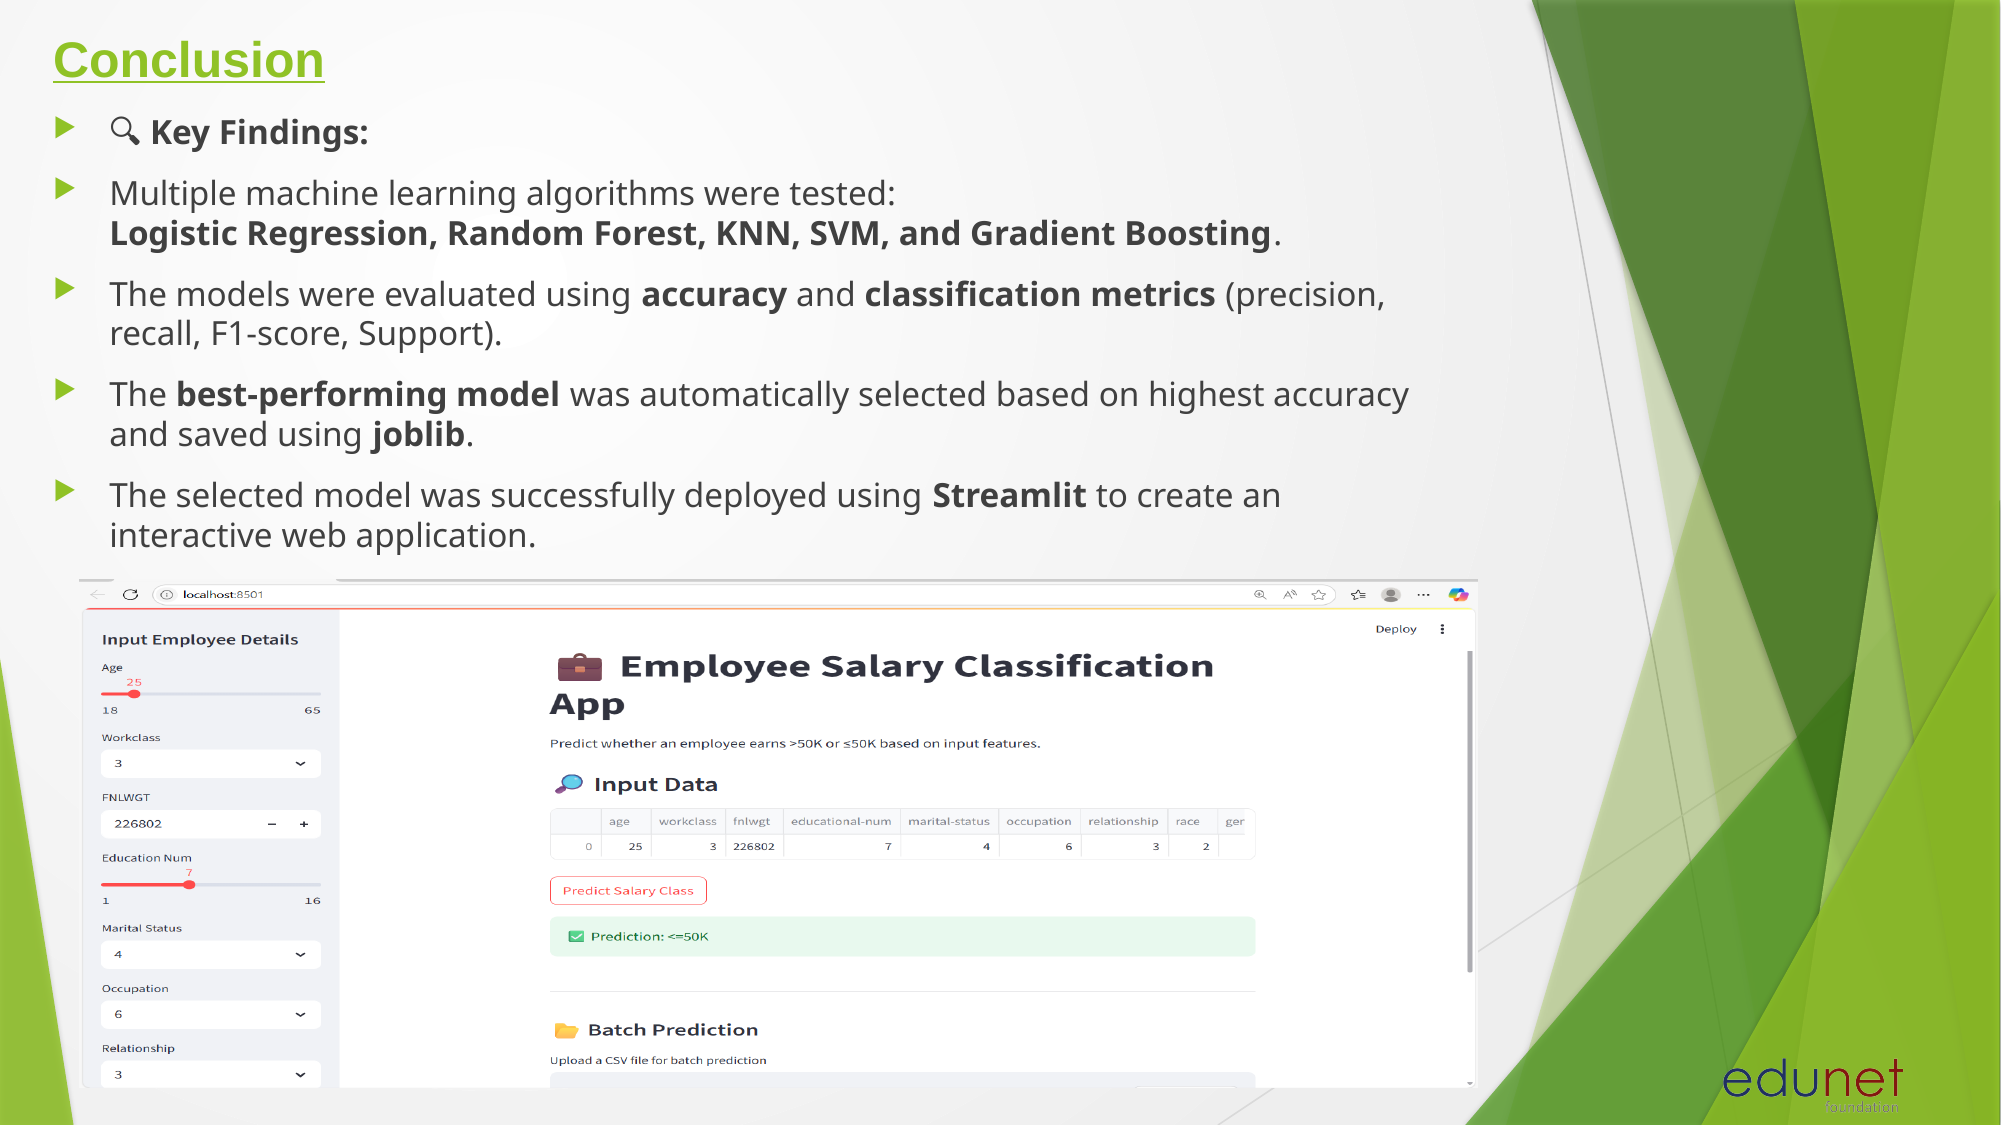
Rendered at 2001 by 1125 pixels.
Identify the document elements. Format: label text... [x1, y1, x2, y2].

title Conclusion [38, 20, 1449, 103]
picture [79, 578, 1479, 1089]
list 🔍 Key Findings: Multiple machine learning algorithms were tested: Logistic Regression, Random Forest, KNN, SVM, and Gradient Boosting. The models were evaluated using accuracy and classification metrics (precision, recall, F1-score, Support). The best-performing model was automatically selected based on highest accuracy and saved using joblib. The selected model was successfully deployed using Streamlit to create an interactive web application. [38, 103, 1449, 563]
picture [1719, 1056, 1905, 1116]
